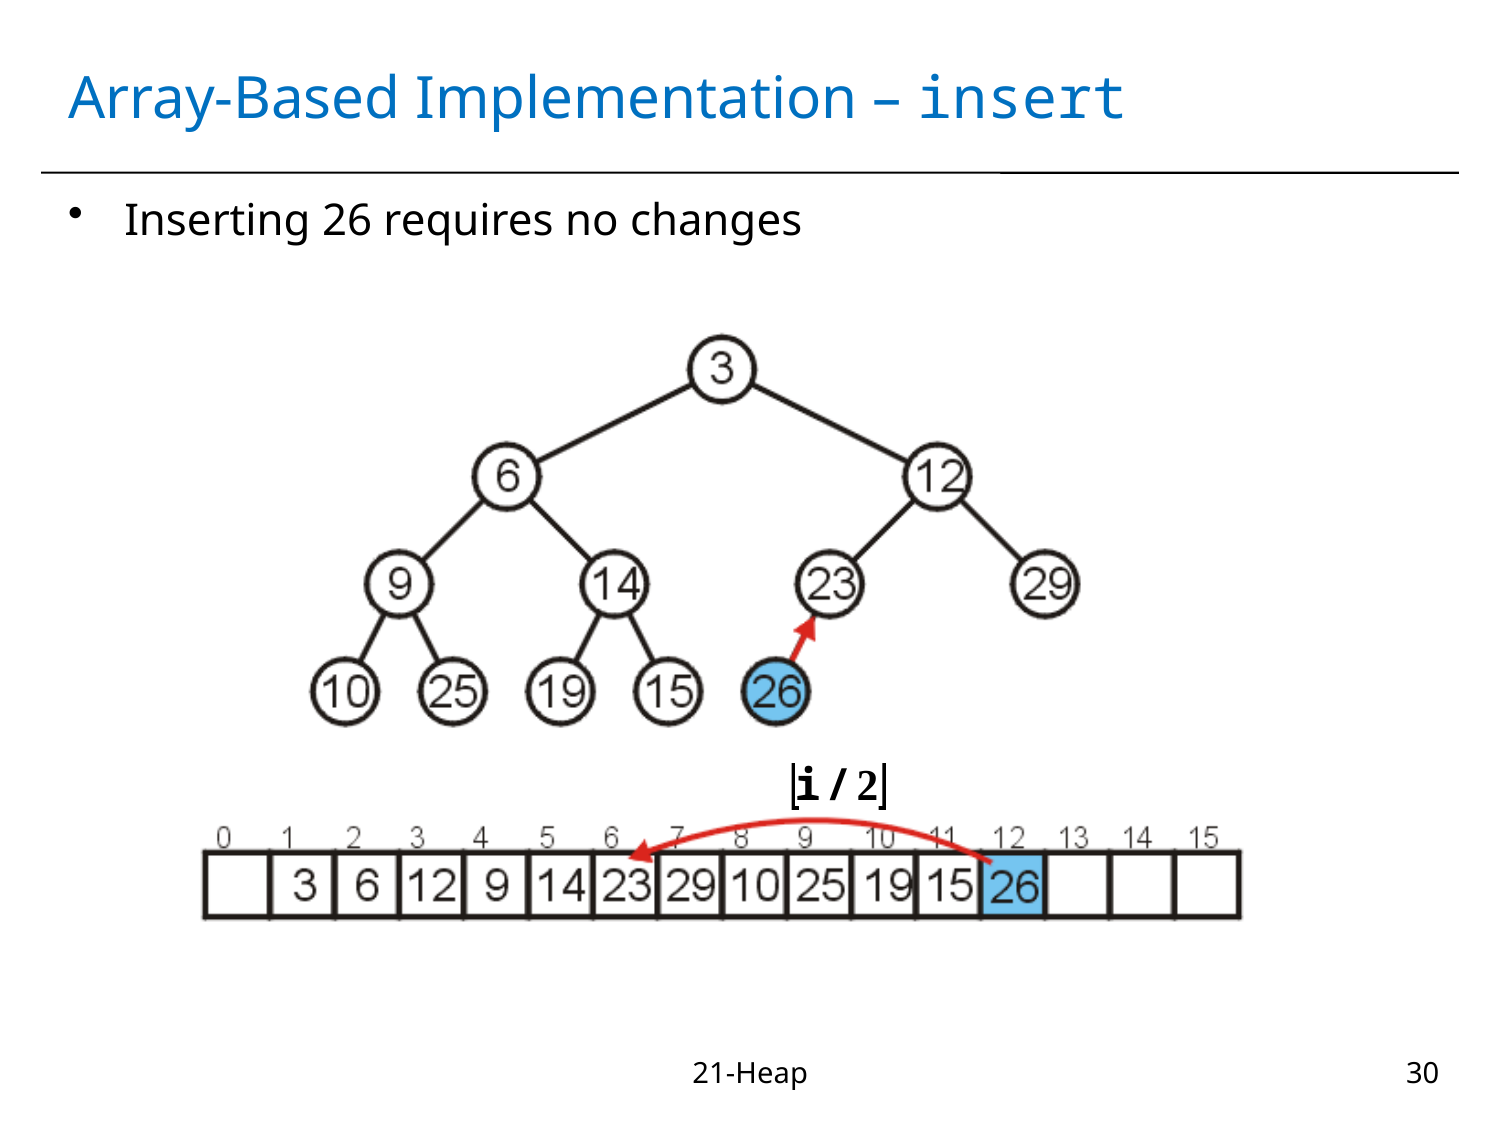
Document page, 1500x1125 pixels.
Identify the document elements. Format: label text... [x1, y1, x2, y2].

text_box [785, 763, 892, 813]
slide_number 30 [1104, 1046, 1455, 1125]
title Array-Based Implementation – insert [52, 30, 1448, 159]
picture [194, 326, 1251, 929]
footer 21-Heap [502, 1046, 999, 1125]
list Inserting 26 requires no changes [52, 184, 1448, 1024]
